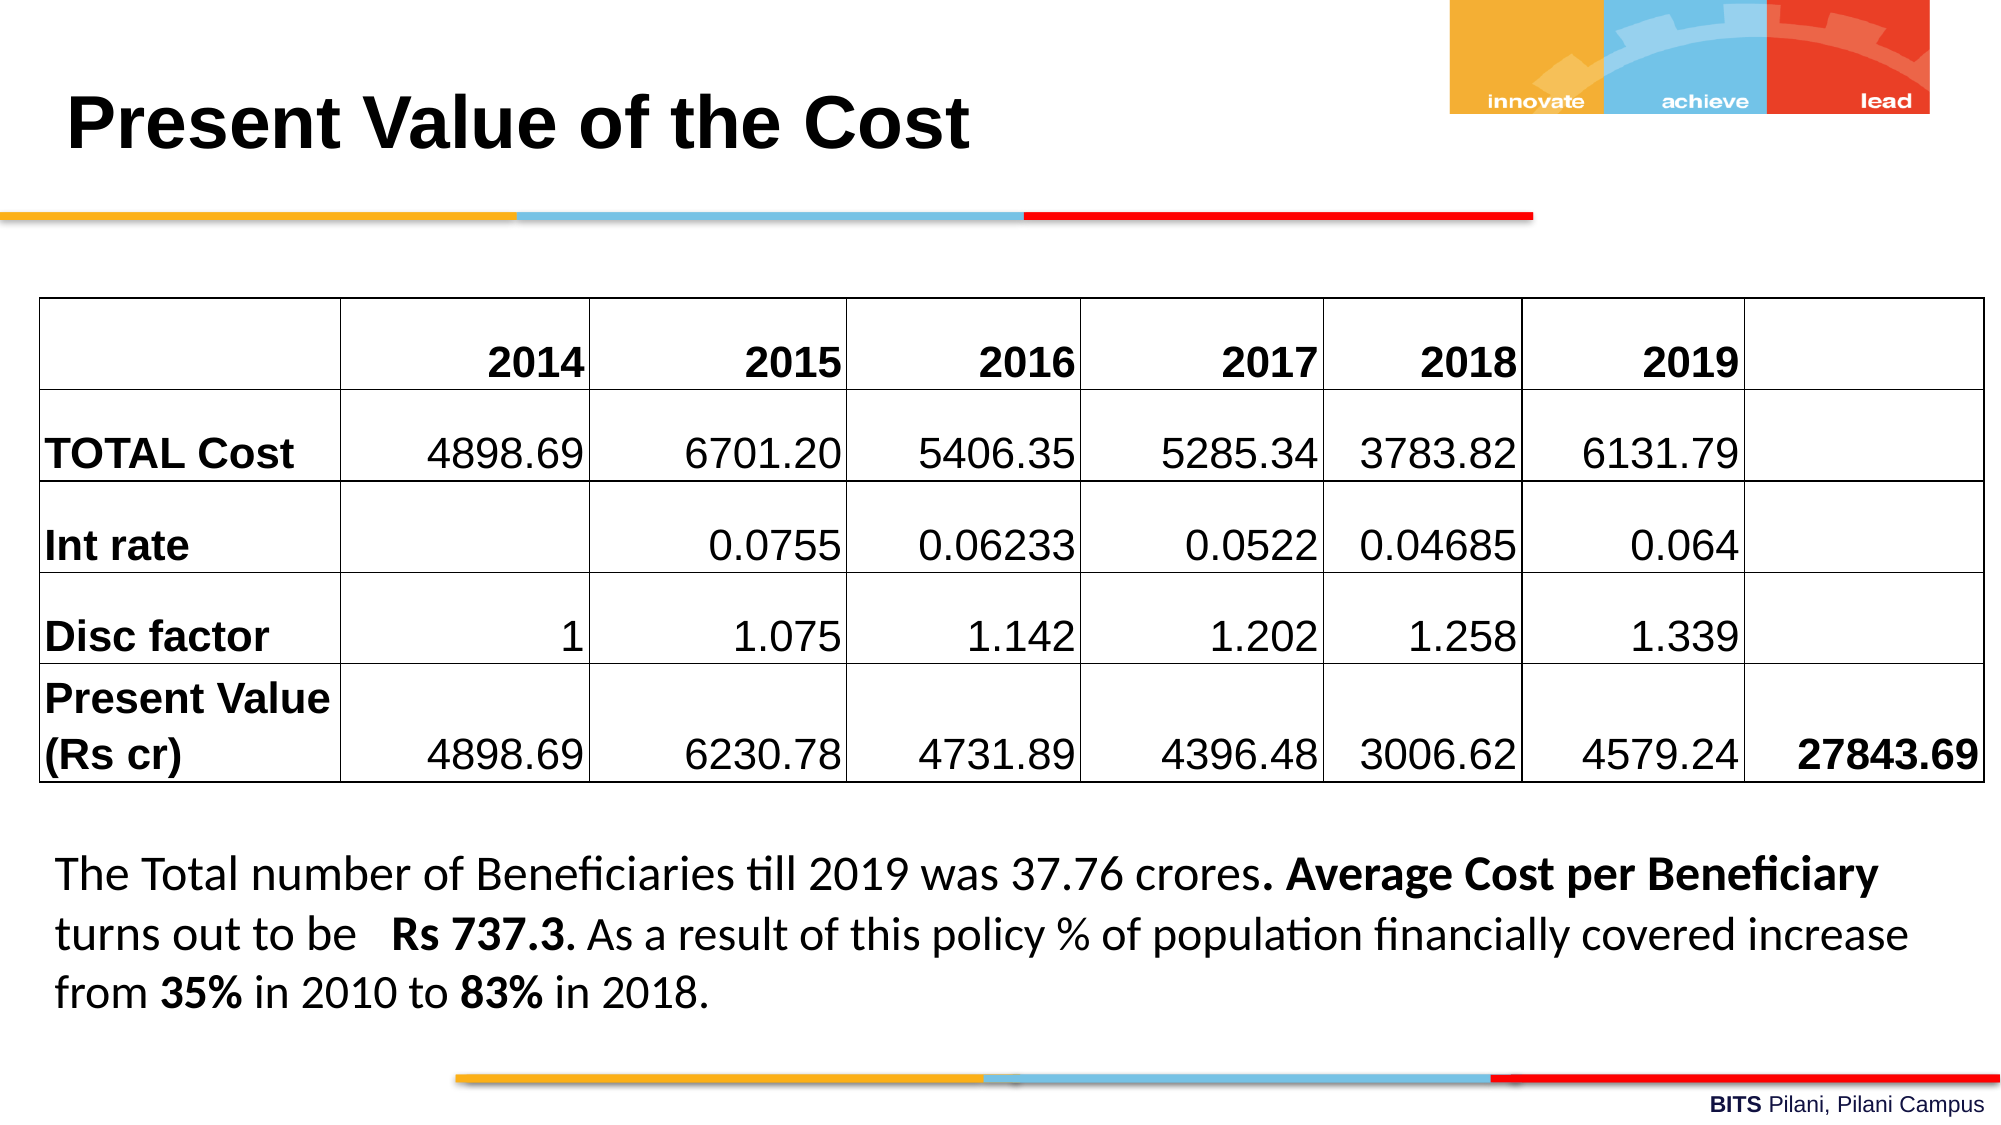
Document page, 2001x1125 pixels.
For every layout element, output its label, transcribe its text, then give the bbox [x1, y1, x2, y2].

table_cell Present Value (Rs cr) [40, 664, 340, 781]
table_cell 4396.48 [1081, 664, 1323, 781]
table_cell 4898.69 [341, 390, 589, 480]
table_cell 0.064 [1523, 482, 1744, 572]
table_header 2018 [1324, 299, 1521, 389]
table_cell 5285.34 [1081, 390, 1323, 480]
table_cell [341, 482, 589, 572]
table_cell 0.04685 [1324, 482, 1521, 572]
table_cell 0.06233 [847, 482, 1080, 572]
table_cell 0.0522 [1081, 482, 1323, 572]
table_cell TOTAL Cost [40, 390, 340, 480]
table_cell [1745, 573, 1983, 663]
table_cell 4731.89 [847, 664, 1080, 781]
table_cell 1.258 [1324, 573, 1521, 663]
table_cell 1.202 [1081, 573, 1323, 663]
table_cell 1 [341, 573, 589, 663]
table_cell Int rate [40, 482, 340, 572]
table_header 2015 [590, 299, 846, 389]
table_cell 1.075 [590, 573, 846, 663]
table_cell 5406.35 [847, 390, 1080, 480]
picture [1449, 0, 1930, 114]
table_cell 1.142 [847, 573, 1080, 663]
table_cell 3006.62 [1324, 664, 1521, 781]
table_header 2017 [1081, 299, 1323, 389]
table_header 2019 [1523, 299, 1744, 389]
table_header [1745, 299, 1983, 389]
table_header 2014 [341, 299, 589, 389]
table_header 2016 [847, 299, 1080, 389]
table_cell 4579.24 [1523, 664, 1744, 781]
table_cell 27843.69 [1745, 664, 1983, 781]
table_cell 0.0755 [590, 482, 846, 572]
list Present Value of the Cost [66, 24, 1450, 213]
table_cell 6701.20 [590, 390, 846, 480]
table_cell [1745, 482, 1983, 572]
table_cell 3783.82 [1324, 390, 1521, 480]
table_cell 6230.78 [590, 664, 846, 781]
table_cell 1.339 [1523, 573, 1744, 663]
text_box The Total number of Beneficiaries till 2019 was 37.76 crores. Average Cost per Beneficiary turns out to be Rs 737.3. As a result of this policy % of population financially covered increase from 35% in 2010 to 83% in 2018. [39, 825, 1945, 1033]
table_header [40, 299, 340, 389]
table_cell Disc factor [40, 573, 340, 663]
table_cell [1745, 390, 1983, 480]
table_cell 6131.79 [1523, 390, 1744, 480]
table_cell 4898.69 [341, 664, 589, 781]
